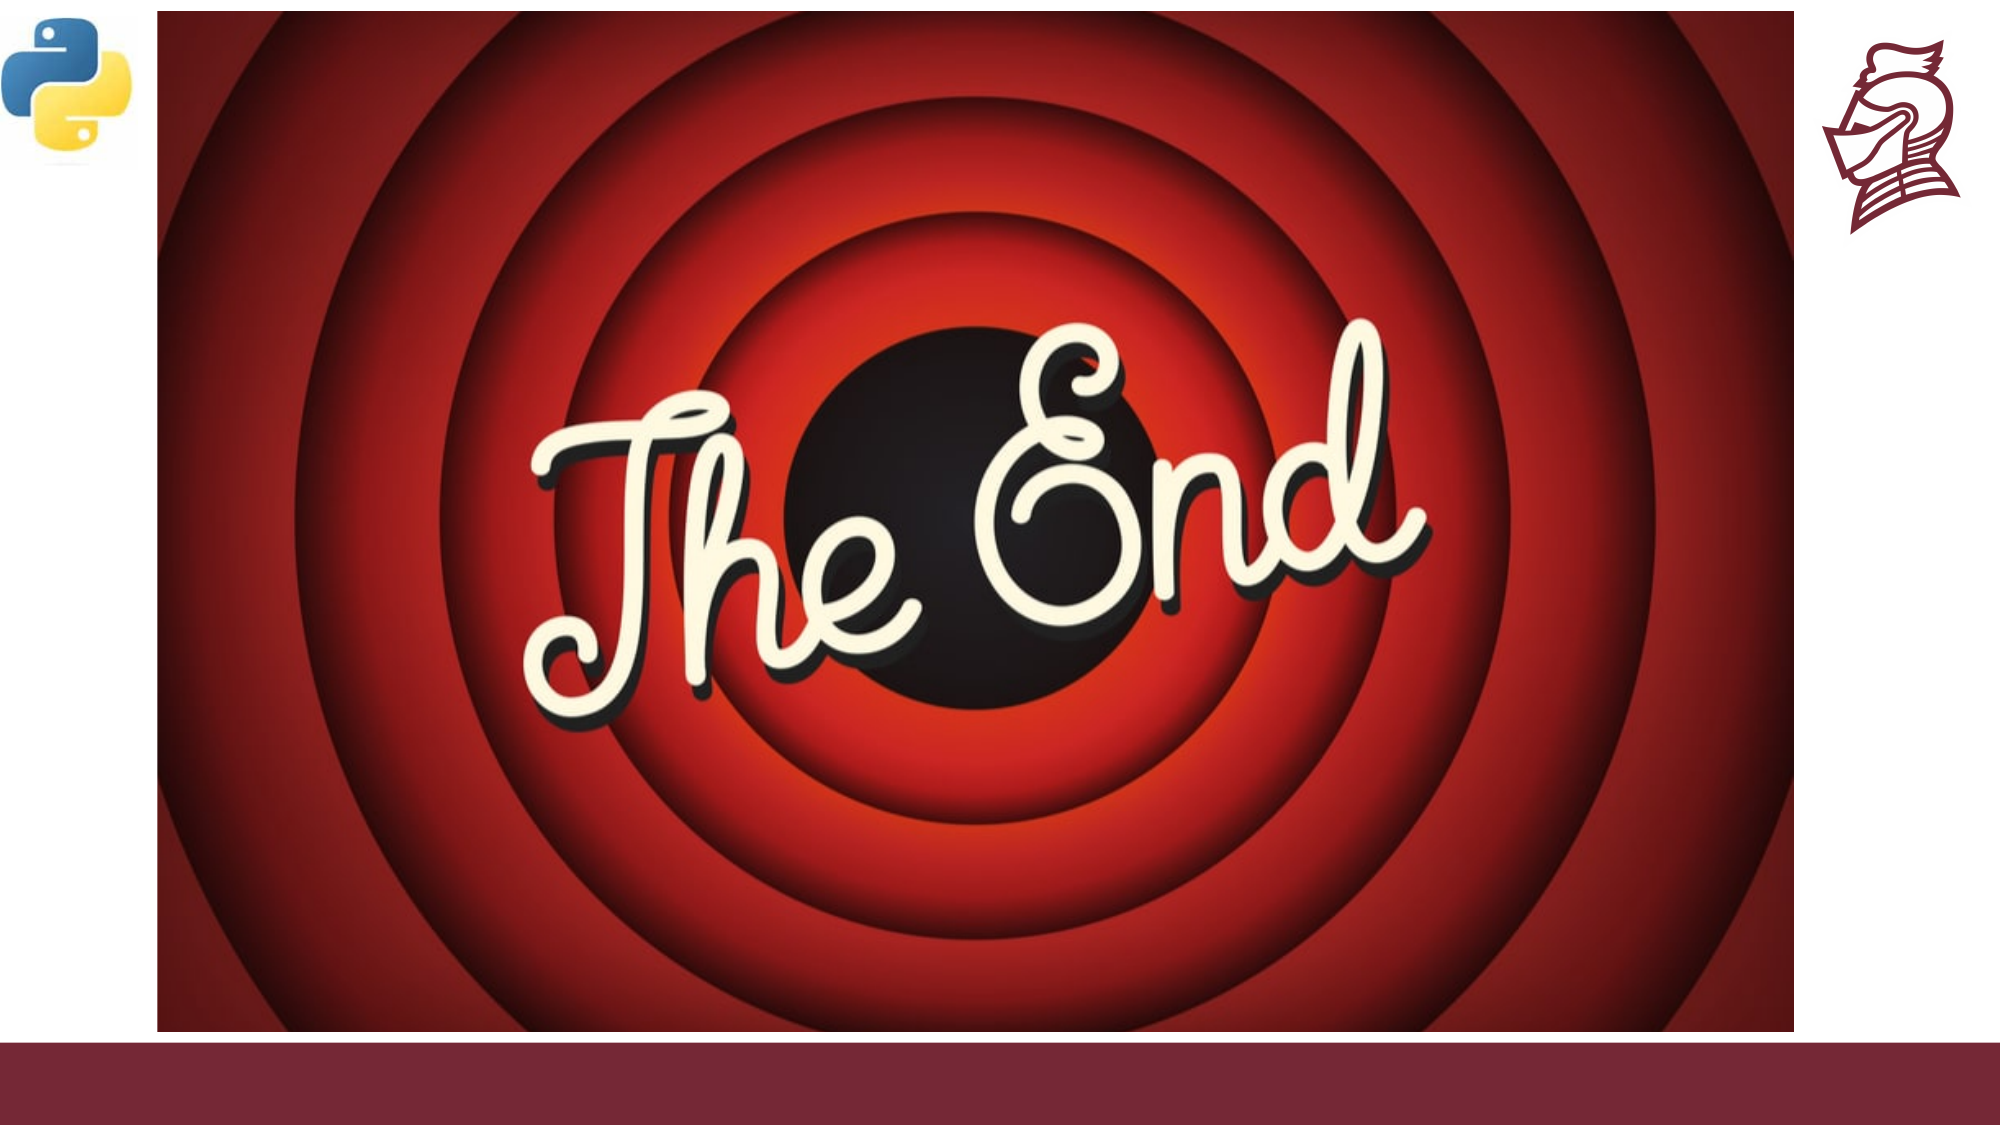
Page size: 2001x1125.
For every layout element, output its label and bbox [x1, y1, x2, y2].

picture [157, 11, 1794, 1032]
picture [0, 0, 138, 187]
picture [1813, 30, 1972, 248]
